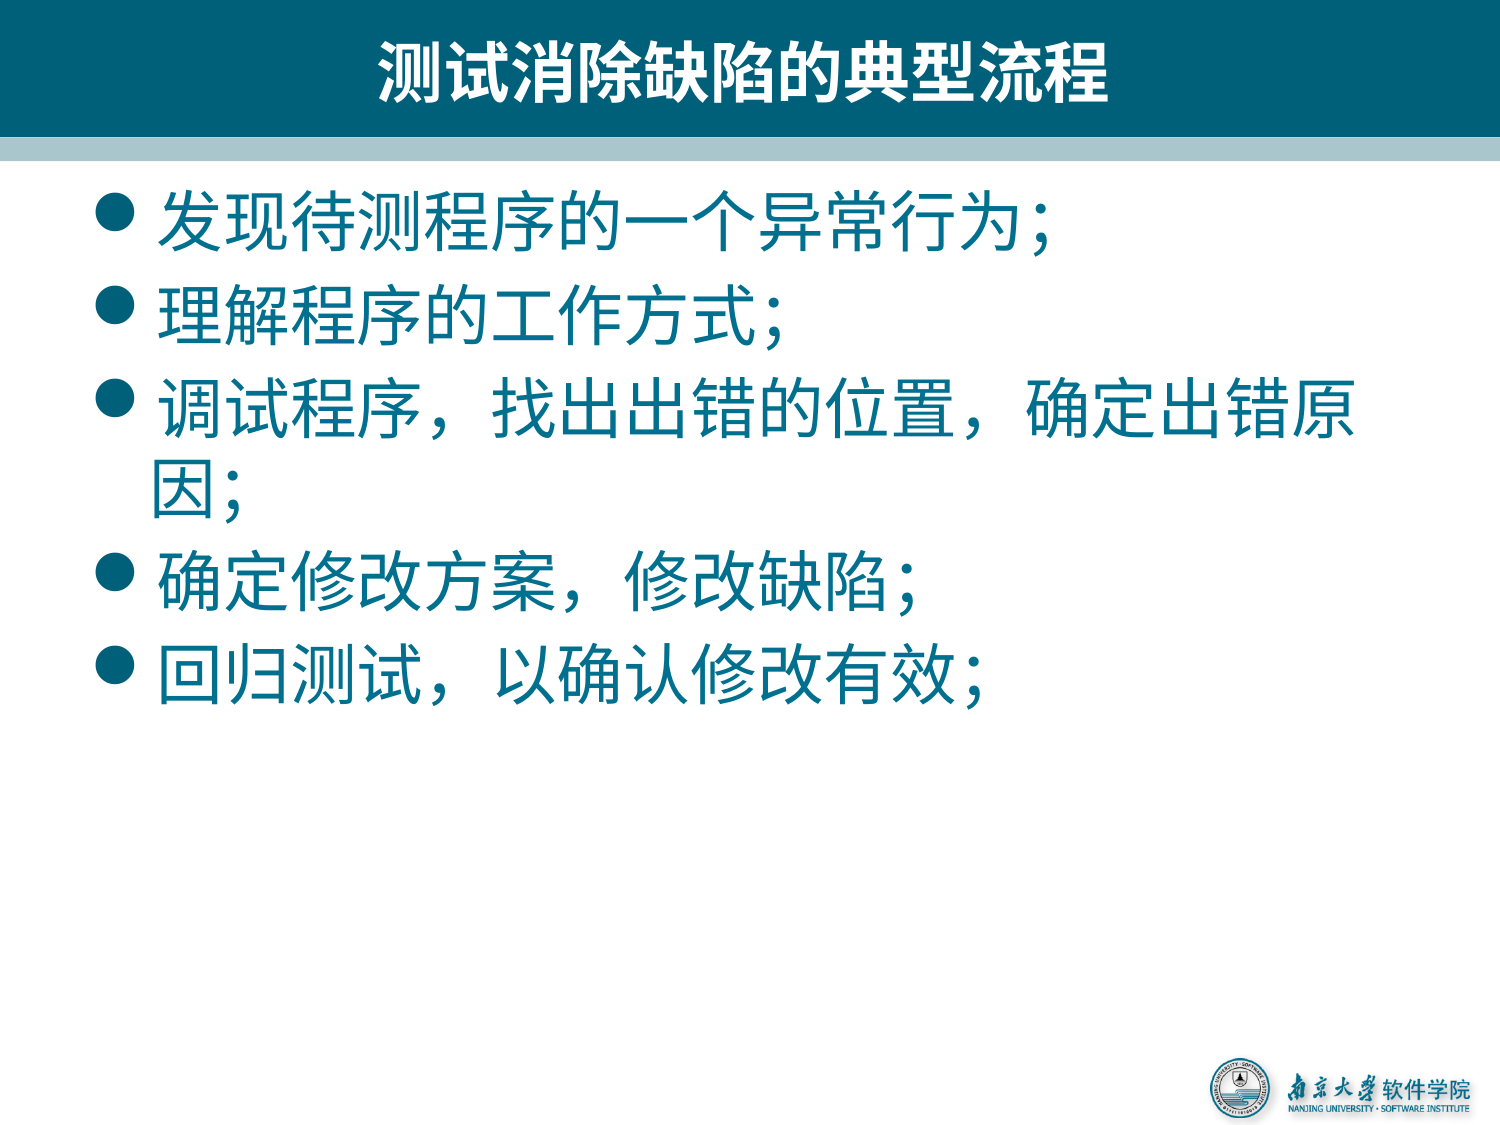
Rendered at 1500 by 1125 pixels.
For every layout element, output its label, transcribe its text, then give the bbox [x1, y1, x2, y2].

picture [1210, 1095, 1230, 1118]
picture [1213, 1058, 1470, 1118]
list 发现待测程序的一个异常行为； 理解程序的工作方式； 调试程序，找出出错的位置，确定出错原因； 确定修改方案，修改缺陷； 回归测试，以确认修改有效； [75, 172, 1500, 1050]
picture [1210, 1058, 1233, 1082]
title 测试消除缺陷的典型流程 [50, 24, 1438, 118]
